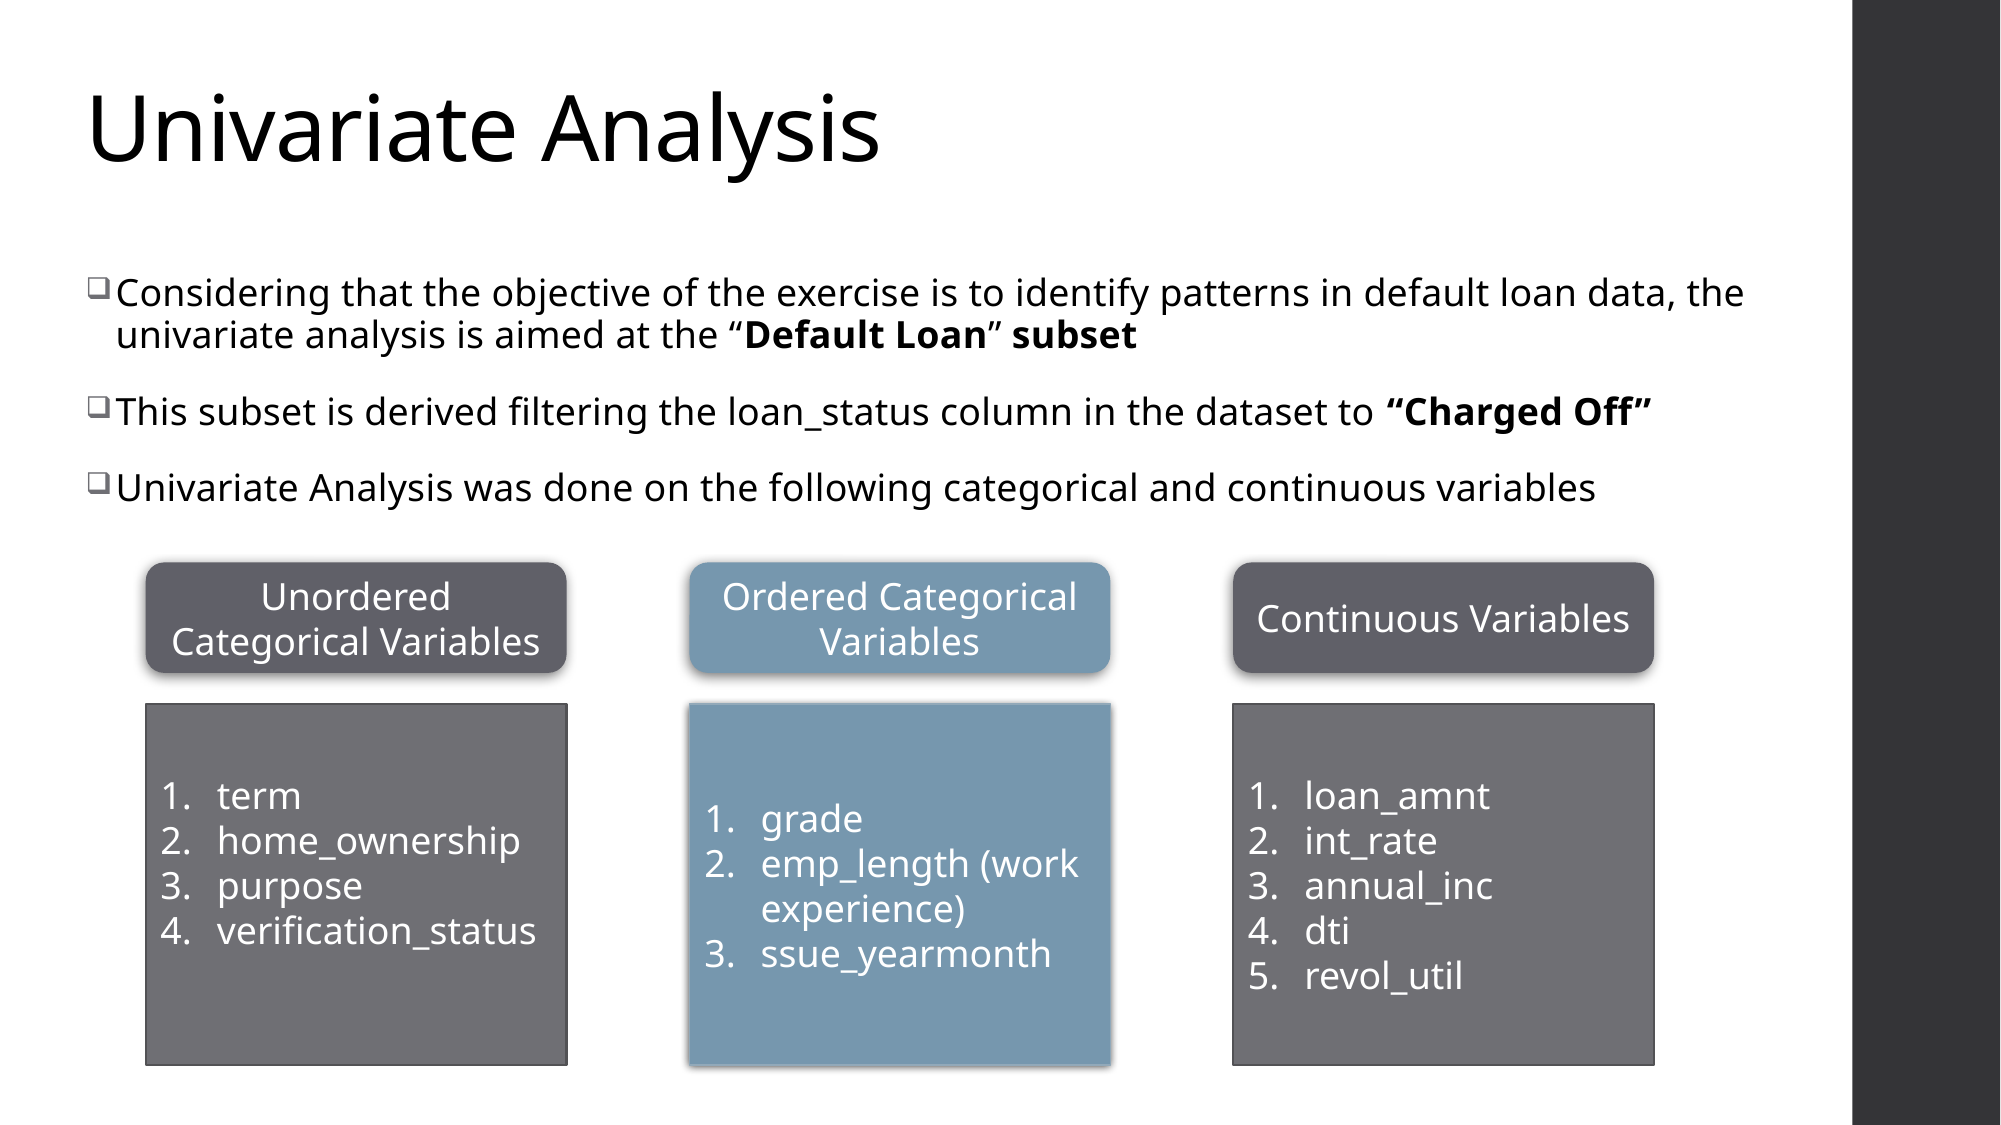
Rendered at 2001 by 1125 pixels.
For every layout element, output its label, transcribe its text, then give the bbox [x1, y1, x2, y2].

text_box Unordered Categorical Variables [145, 562, 567, 673]
list Considering that the objective of the exercise is to identify patterns in default loan data, the univariate analysis is aimed at the “Default Loan” subset This subset is derived filtering the loan_status column in the dataset to “Charged Off” Univariate Analysis was done on the following categorical and continuous variables [70, 264, 1797, 394]
text_box term home_ownership purpose verification_status [145, 703, 568, 1066]
text_box grade emp_length (work experience) ssue_yearmonth [689, 703, 1111, 1066]
text_box Continuous Variables [1233, 562, 1655, 673]
title Univariate Analysis [70, 60, 1797, 189]
text_box loan_amnt int_rate annual_inc dti revol_util [1232, 703, 1655, 1066]
text_box Ordered Categorical Variables [689, 562, 1111, 673]
